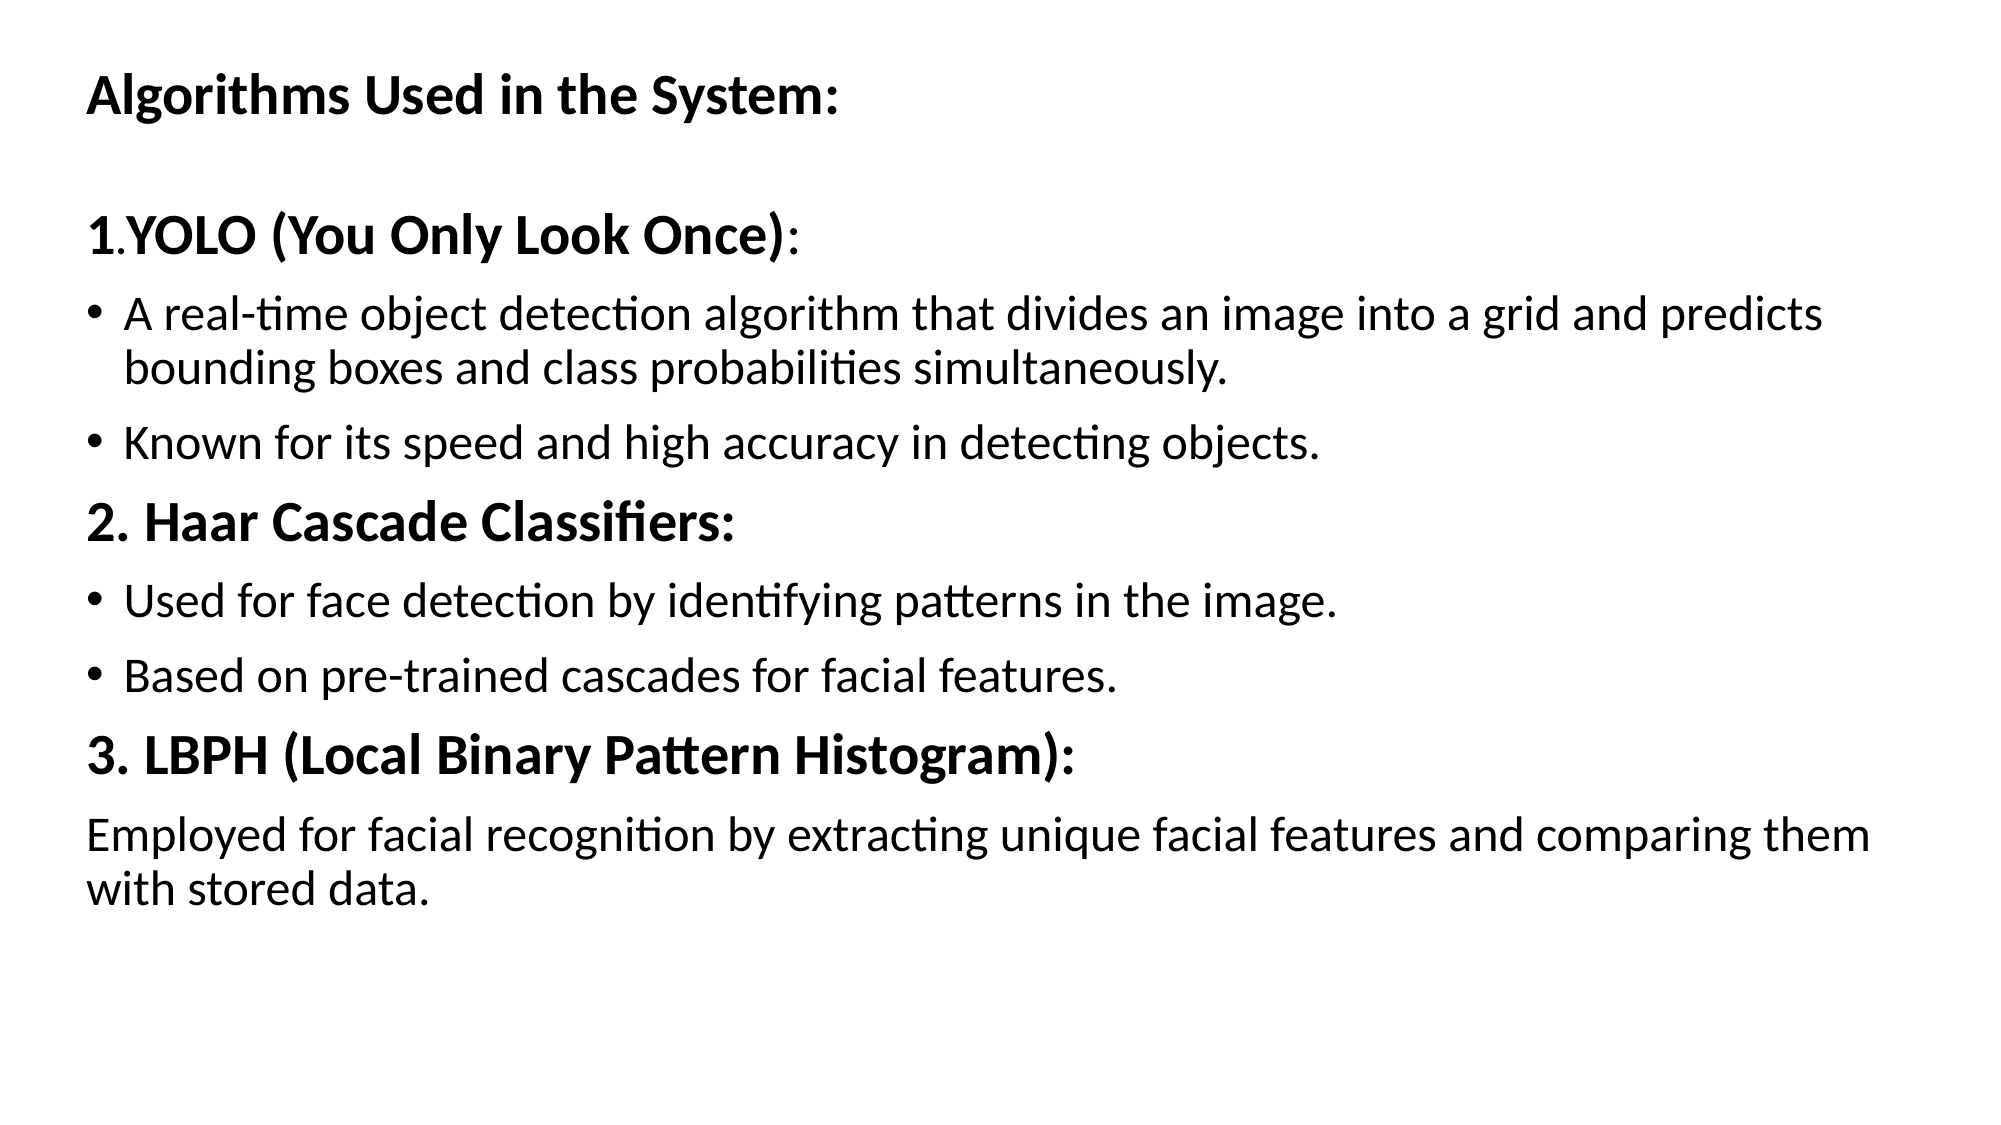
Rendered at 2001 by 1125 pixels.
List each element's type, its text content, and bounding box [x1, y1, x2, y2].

list Algorithms Used in the System: 1.YOLO (You Only Look Once): A real-time object detection algorithm that divides an image into a grid and predicts bounding boxes and class probabilities simultaneously. Known for its speed and high accuracy in detecting objects. 2. Haar Cascade Classifiers: Used for face detection by identifying patterns in the image. Based on pre-trained cascades for facial features. 3. LBPH (Local Binary Pattern Histogram): Employed for facial recognition by extracting unique facial features and comparing them with stored data. [71, 48, 1897, 1125]
